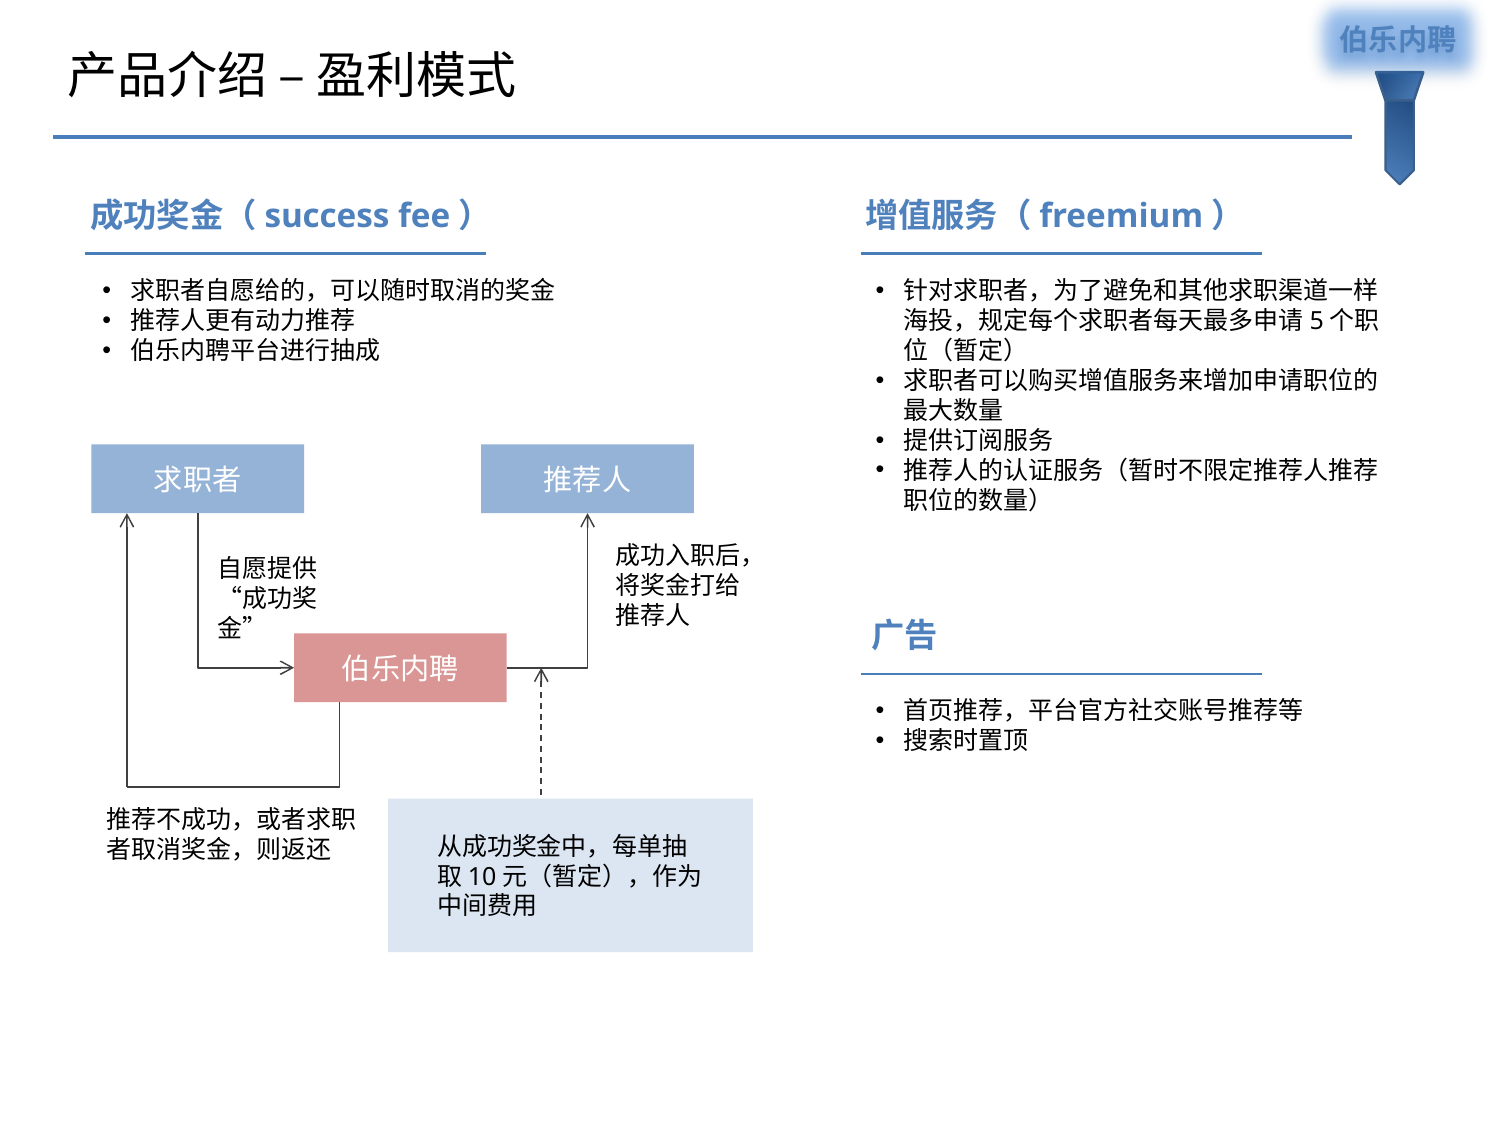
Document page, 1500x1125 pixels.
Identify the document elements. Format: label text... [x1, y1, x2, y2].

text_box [168, 542, 324, 639]
text_box 针对求职者，为了避免和其他求职渠道一样海投，规定每个求职者每天最多申请5个职位（暂定） 求职者可以购买增值服务来增加申请职位的最大数量 提供订阅服务 推荐人的认证服务（暂时不限定推荐人推荐职位的数量） [860, 267, 1396, 522]
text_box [1323, 13, 1473, 185]
text_box 伯乐内聘 [292, 631, 509, 704]
text_box [386, 797, 755, 954]
text_box 自愿提供“成功奖金” [202, 545, 364, 650]
text_box 成功入职后，将奖金打给推荐人 [600, 532, 762, 638]
text_box 广告 [856, 606, 954, 662]
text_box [506, 512, 588, 669]
text_box 产品介绍 – 盈利模式 [53, 35, 1117, 111]
text_box 求职者自愿给的，可以随时取消的奖金 推荐人更有动力推荐 伯乐内聘平台进行抽成 [87, 267, 571, 372]
text_box 求职者 [89, 442, 306, 515]
text_box 成功奖金（success fee） [75, 186, 507, 242]
text_box 首页推荐，平台官方社交账号推荐等 搜索时置顶 [860, 687, 1396, 763]
text_box 推荐人 [479, 442, 696, 515]
text_box 增值服务（freemium） [850, 186, 1260, 242]
text_box 推荐不成功，或者求职者取消奖金，则返还 [91, 796, 389, 871]
text_box 从成功奖金中，每单抽取10元（暂定），作为中间费用 [422, 822, 719, 928]
